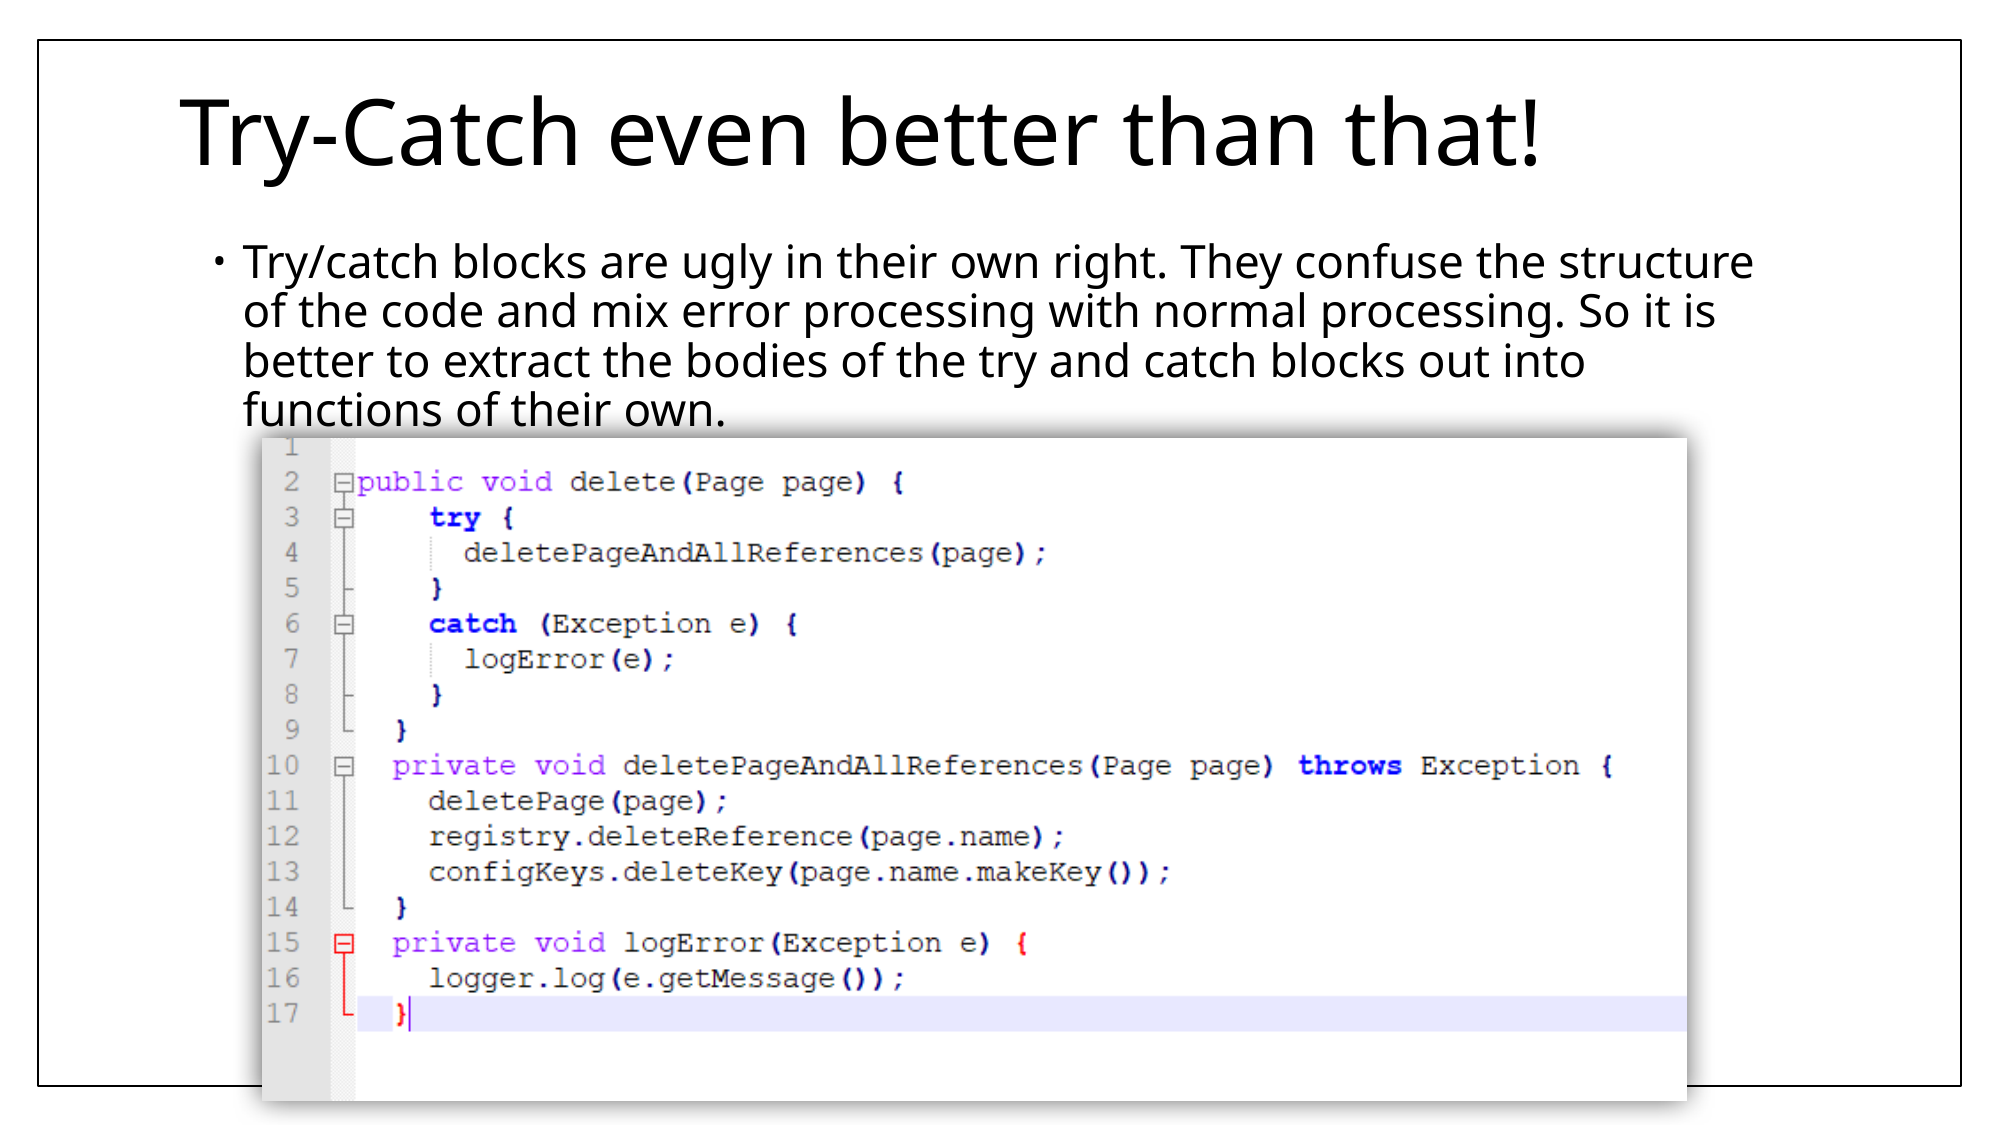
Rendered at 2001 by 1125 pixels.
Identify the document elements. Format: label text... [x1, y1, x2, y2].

list Try/catch blocks are ugly in their own right. They confuse the structure of the code and mix error processing with normal processing. So it is better to extract the bodies of the try and catch blocks out into functions of their own. [190, 231, 1810, 894]
picture [261, 437, 1687, 1101]
title Try-Catch even better than that! [164, 24, 1785, 247]
